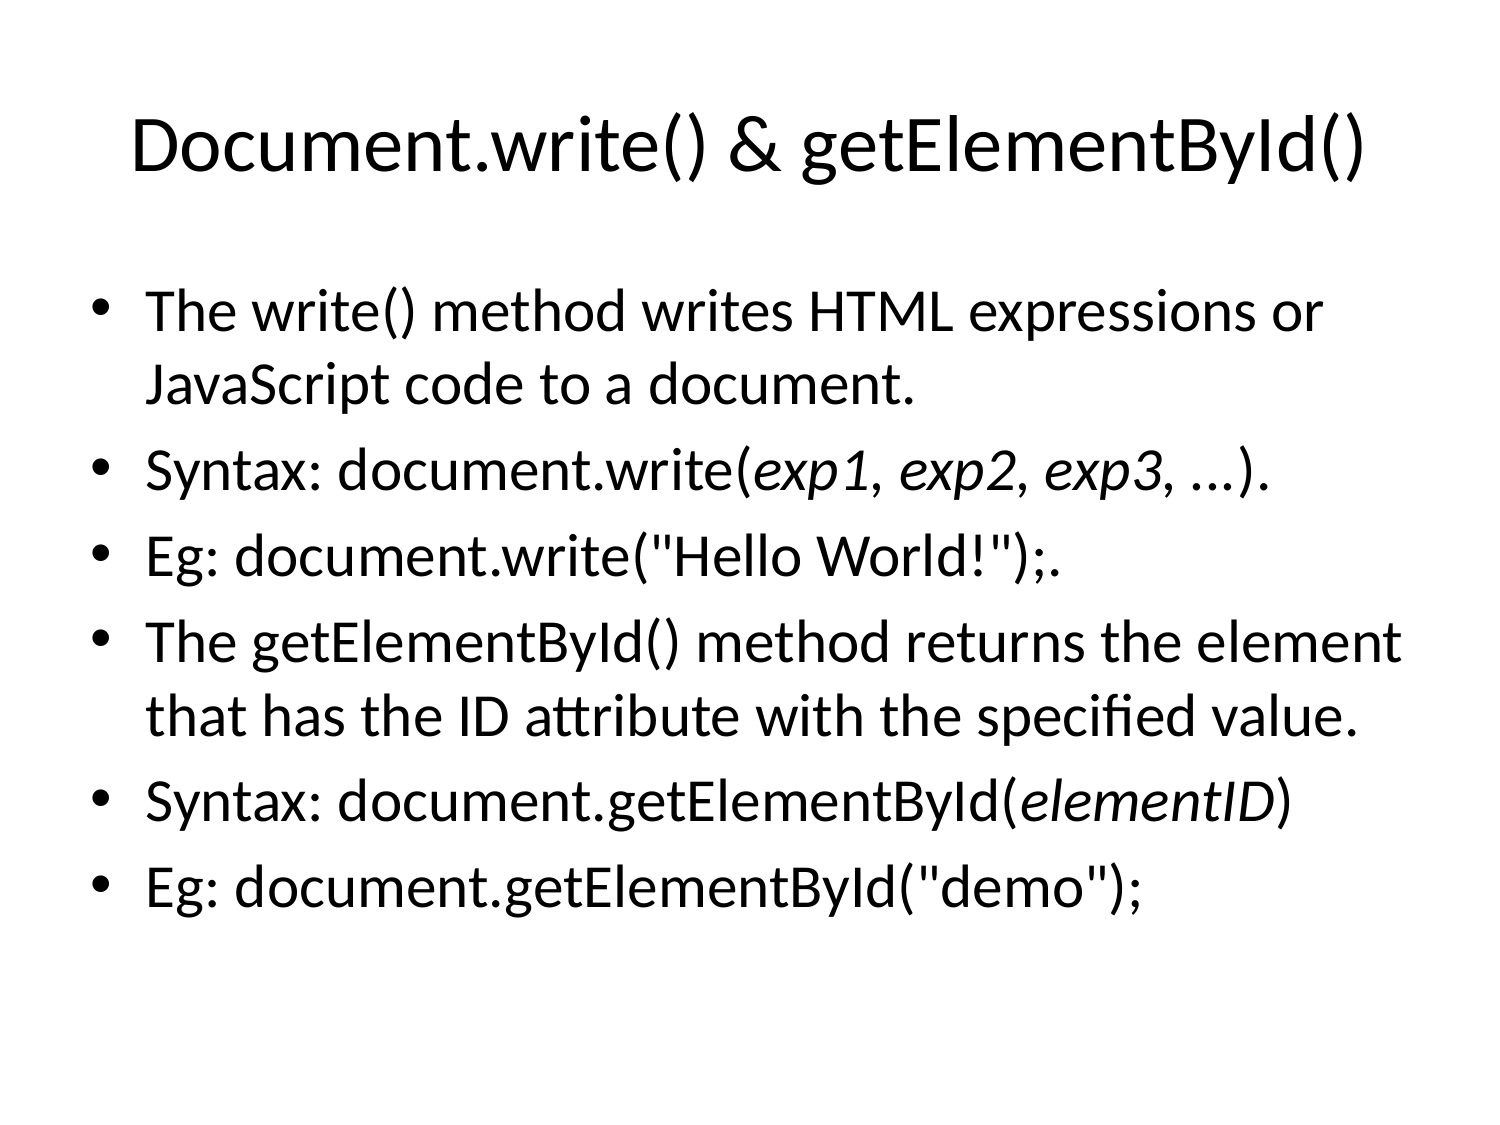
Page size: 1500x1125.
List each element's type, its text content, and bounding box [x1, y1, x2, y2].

title Document.write() & getElementById() [75, 45, 1425, 233]
list The write() method writes HTML expressions or JavaScript code to a document. Syntax: document.write(exp1, exp2, exp3, ...). Eg: document.write("Hello World!");. The getElementById() method returns the element that has the ID attribute with the specified value. Syntax: document.getElementById(elementID) Eg: document.getElementById("demo"); [75, 262, 1425, 1005]
